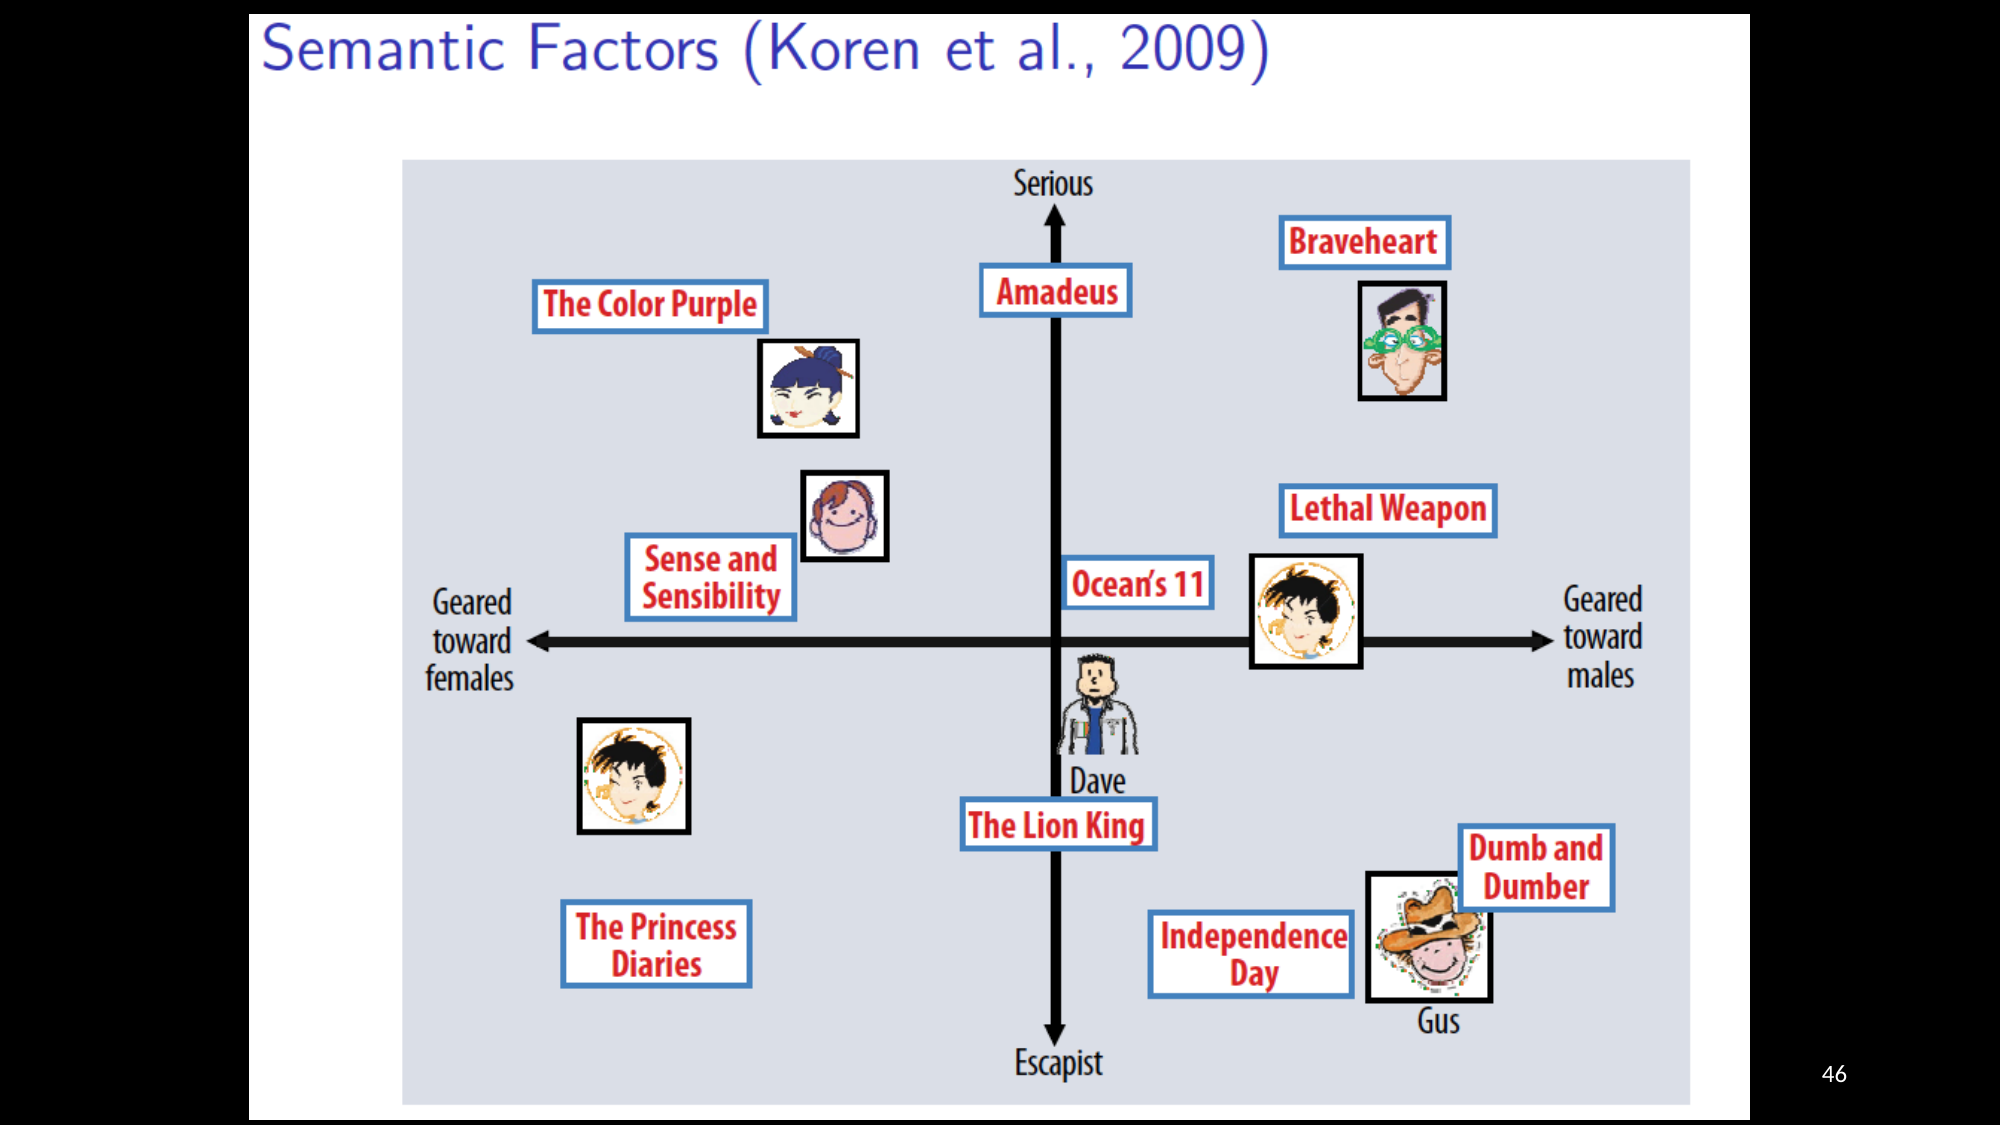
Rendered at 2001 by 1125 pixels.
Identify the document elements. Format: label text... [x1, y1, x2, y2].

slide_number 46 [1750, 1042, 1863, 1103]
picture [249, 14, 1750, 1120]
